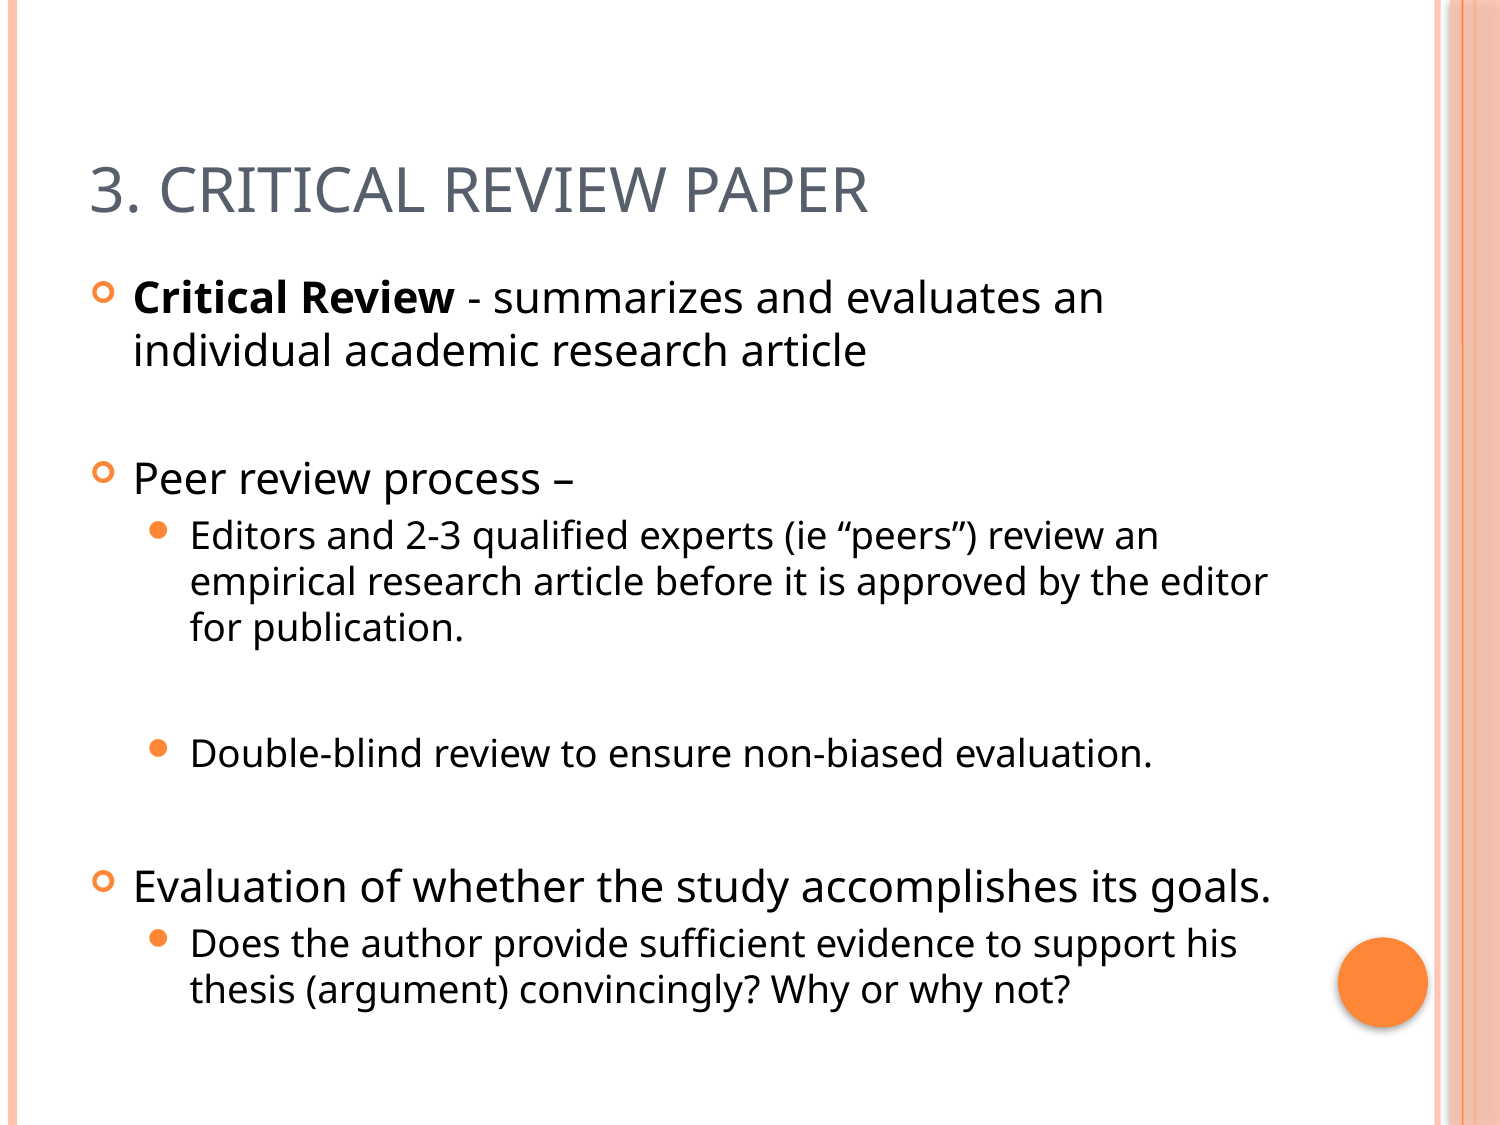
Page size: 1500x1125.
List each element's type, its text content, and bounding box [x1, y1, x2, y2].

title 3. Critical Review paper [75, 45, 1300, 233]
list Critical Review - summarizes and evaluates an individual academic research article Peer review process – Editors and 2-3 qualified experts (ie “peers”) review an empirical research article before it is approved by the editor for publication. Double-blind review to ensure non-biased evaluation. Evaluation of whether the study accomplishes its goals. Does the author provide sufficient evidence to support his thesis (argument) convincingly? Why or why not? [75, 262, 1300, 1062]
